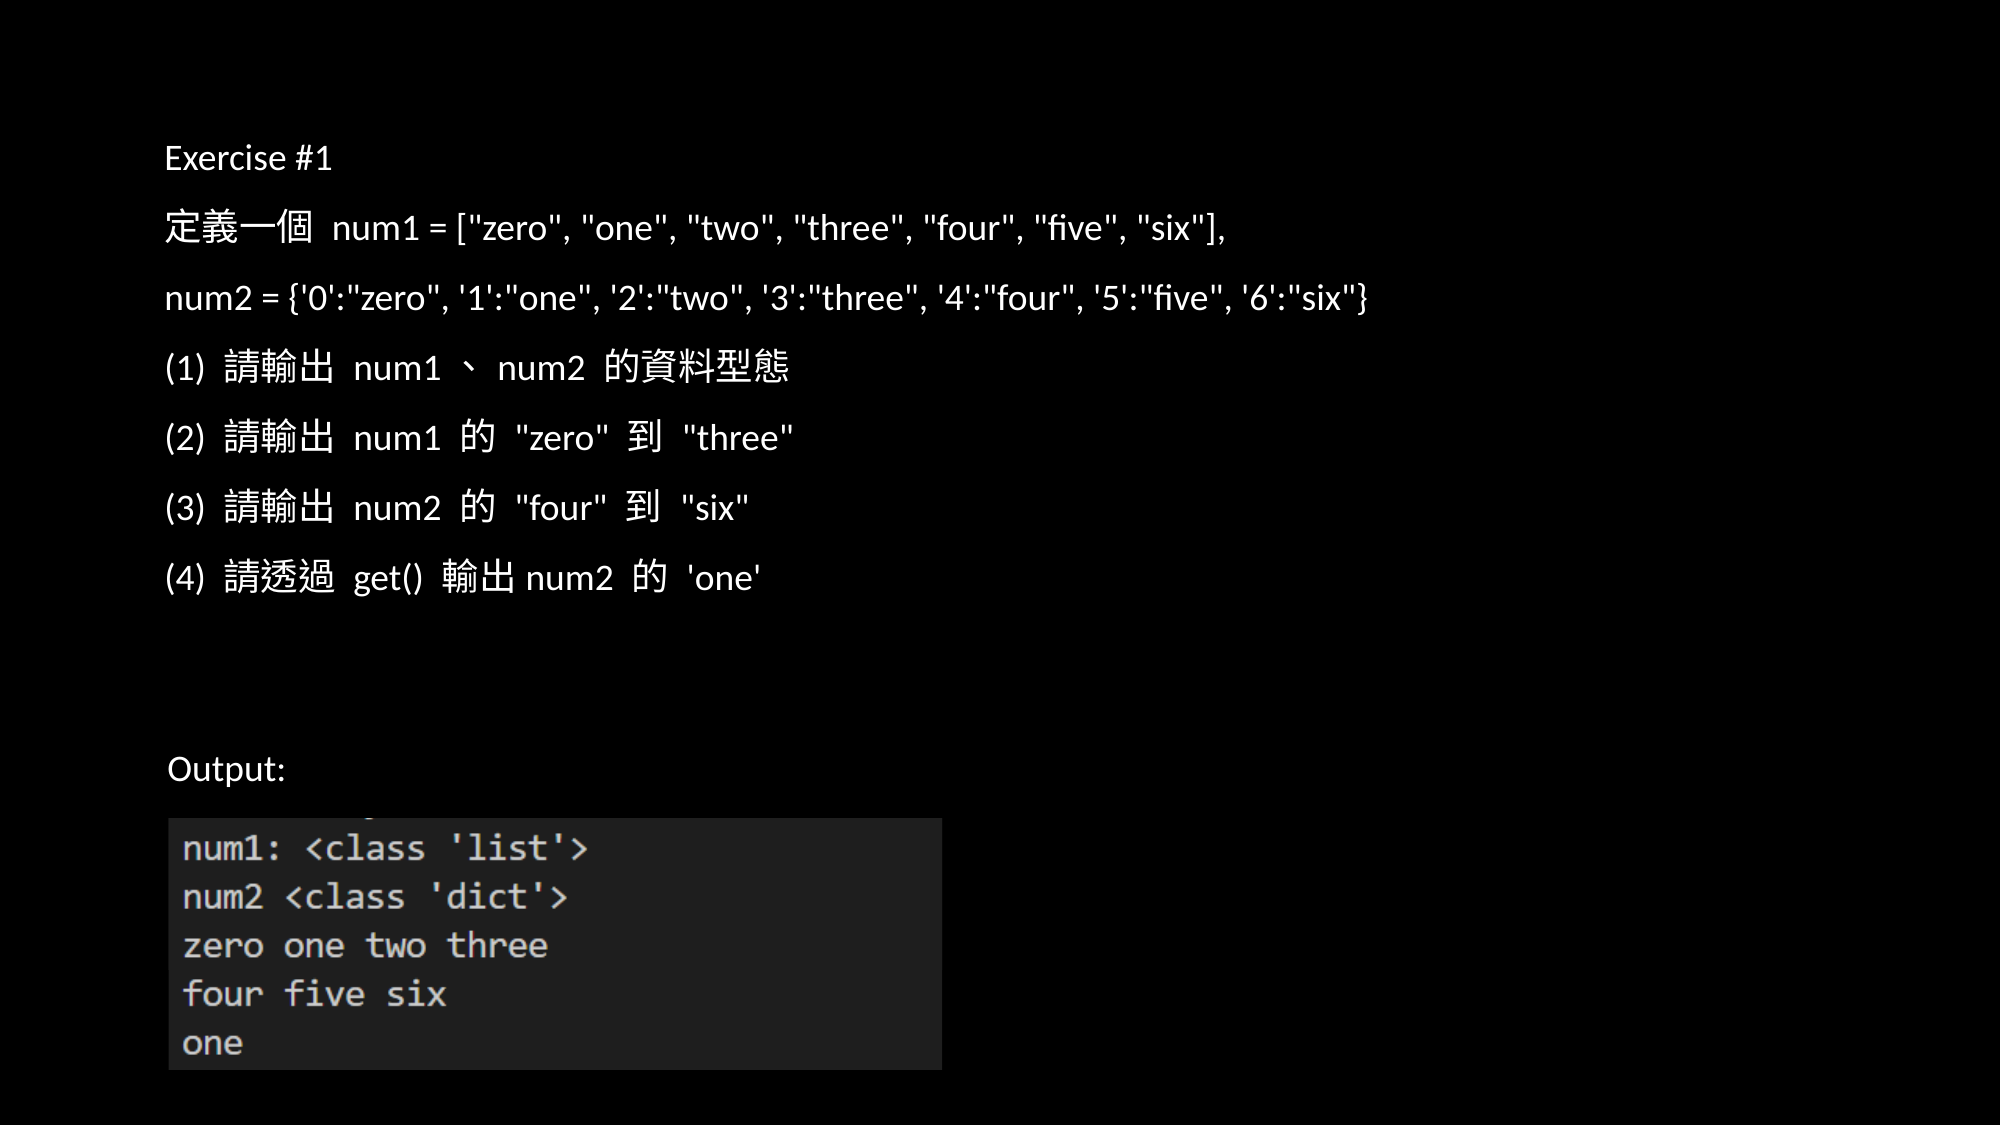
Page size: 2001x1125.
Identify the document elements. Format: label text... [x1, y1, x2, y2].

text_box Exercise #1 定義一個 num1 = ["zero", "one", "two", "three", "four", "five", "six"], num2 = {'0':"zero", '1':"one", '2':"two", '3':"three", '4':"four", '5':"five", '6':"six"} (1) 請輸出 num1、num2 的資料型態 (2) 請輸出 num1 的 "zero" 到 "three" (3) 請輸出 num2 的 "four" 到 "six" (4) 請透過 get() 輸出num2 的 'one' [149, 125, 1601, 605]
picture [168, 818, 943, 1070]
text_box Output: [152, 737, 1153, 797]
